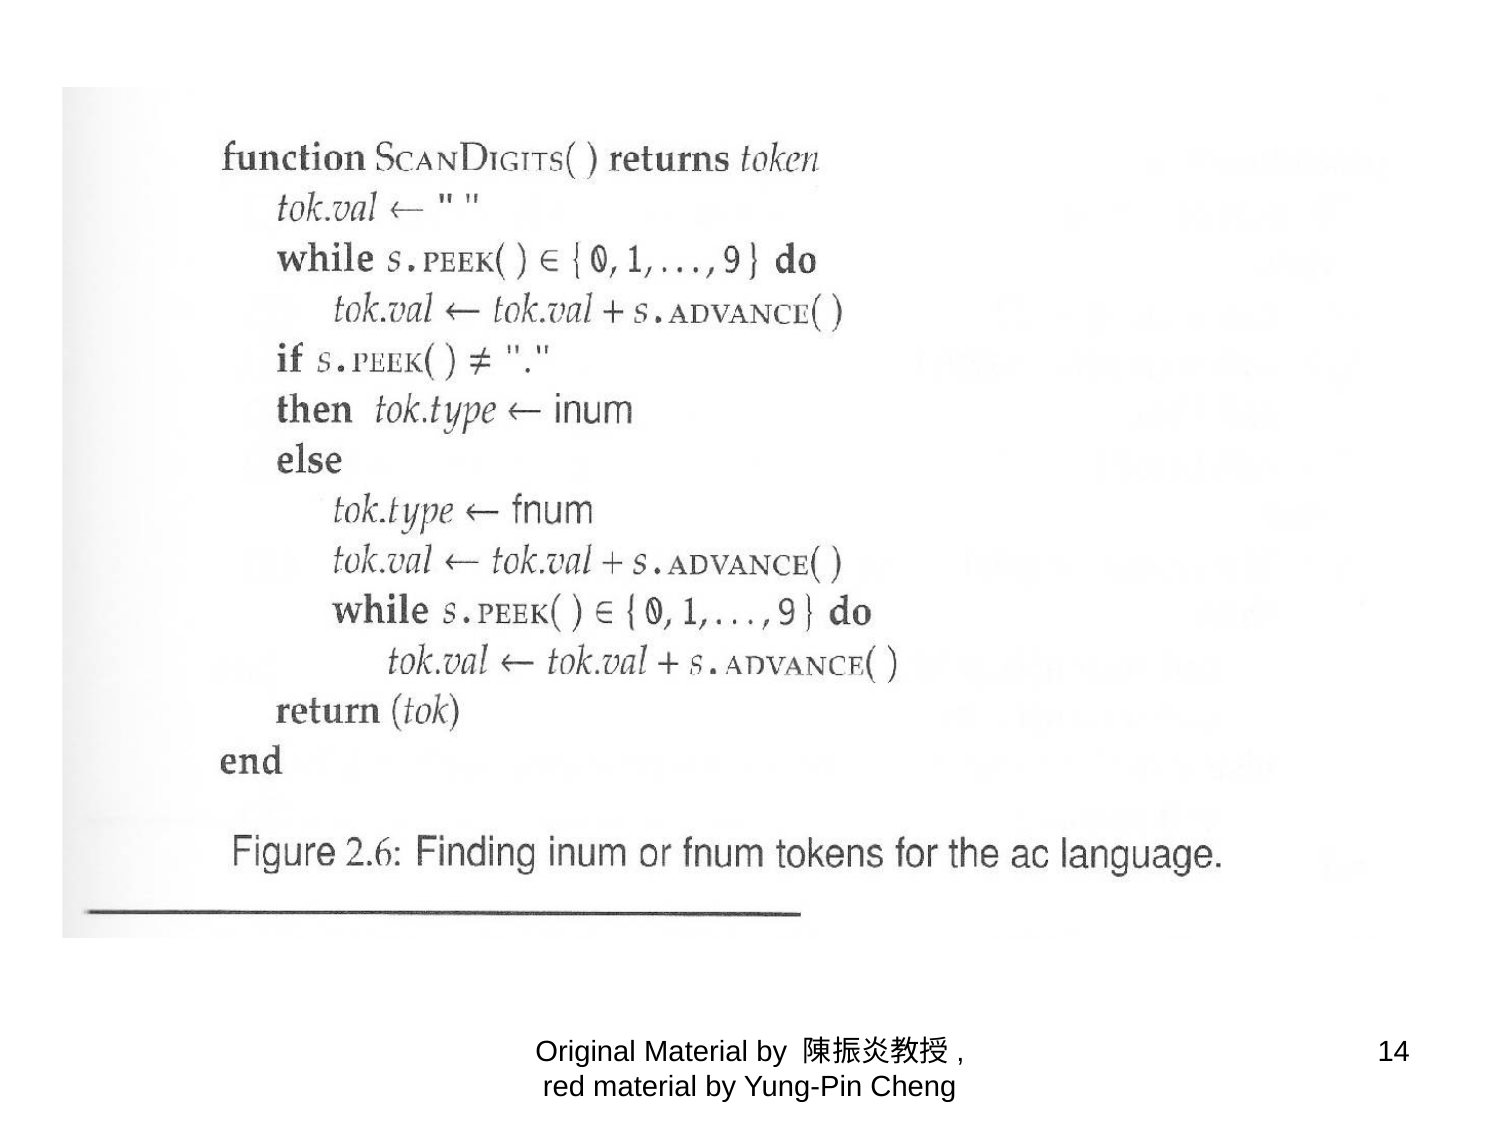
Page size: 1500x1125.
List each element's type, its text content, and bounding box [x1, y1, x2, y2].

slide_number 14 [1074, 1024, 1426, 1103]
footer Original Material by 陳振炎教授, red material by Yung-Pin Cheng [512, 1024, 988, 1103]
picture [62, 87, 1388, 938]
